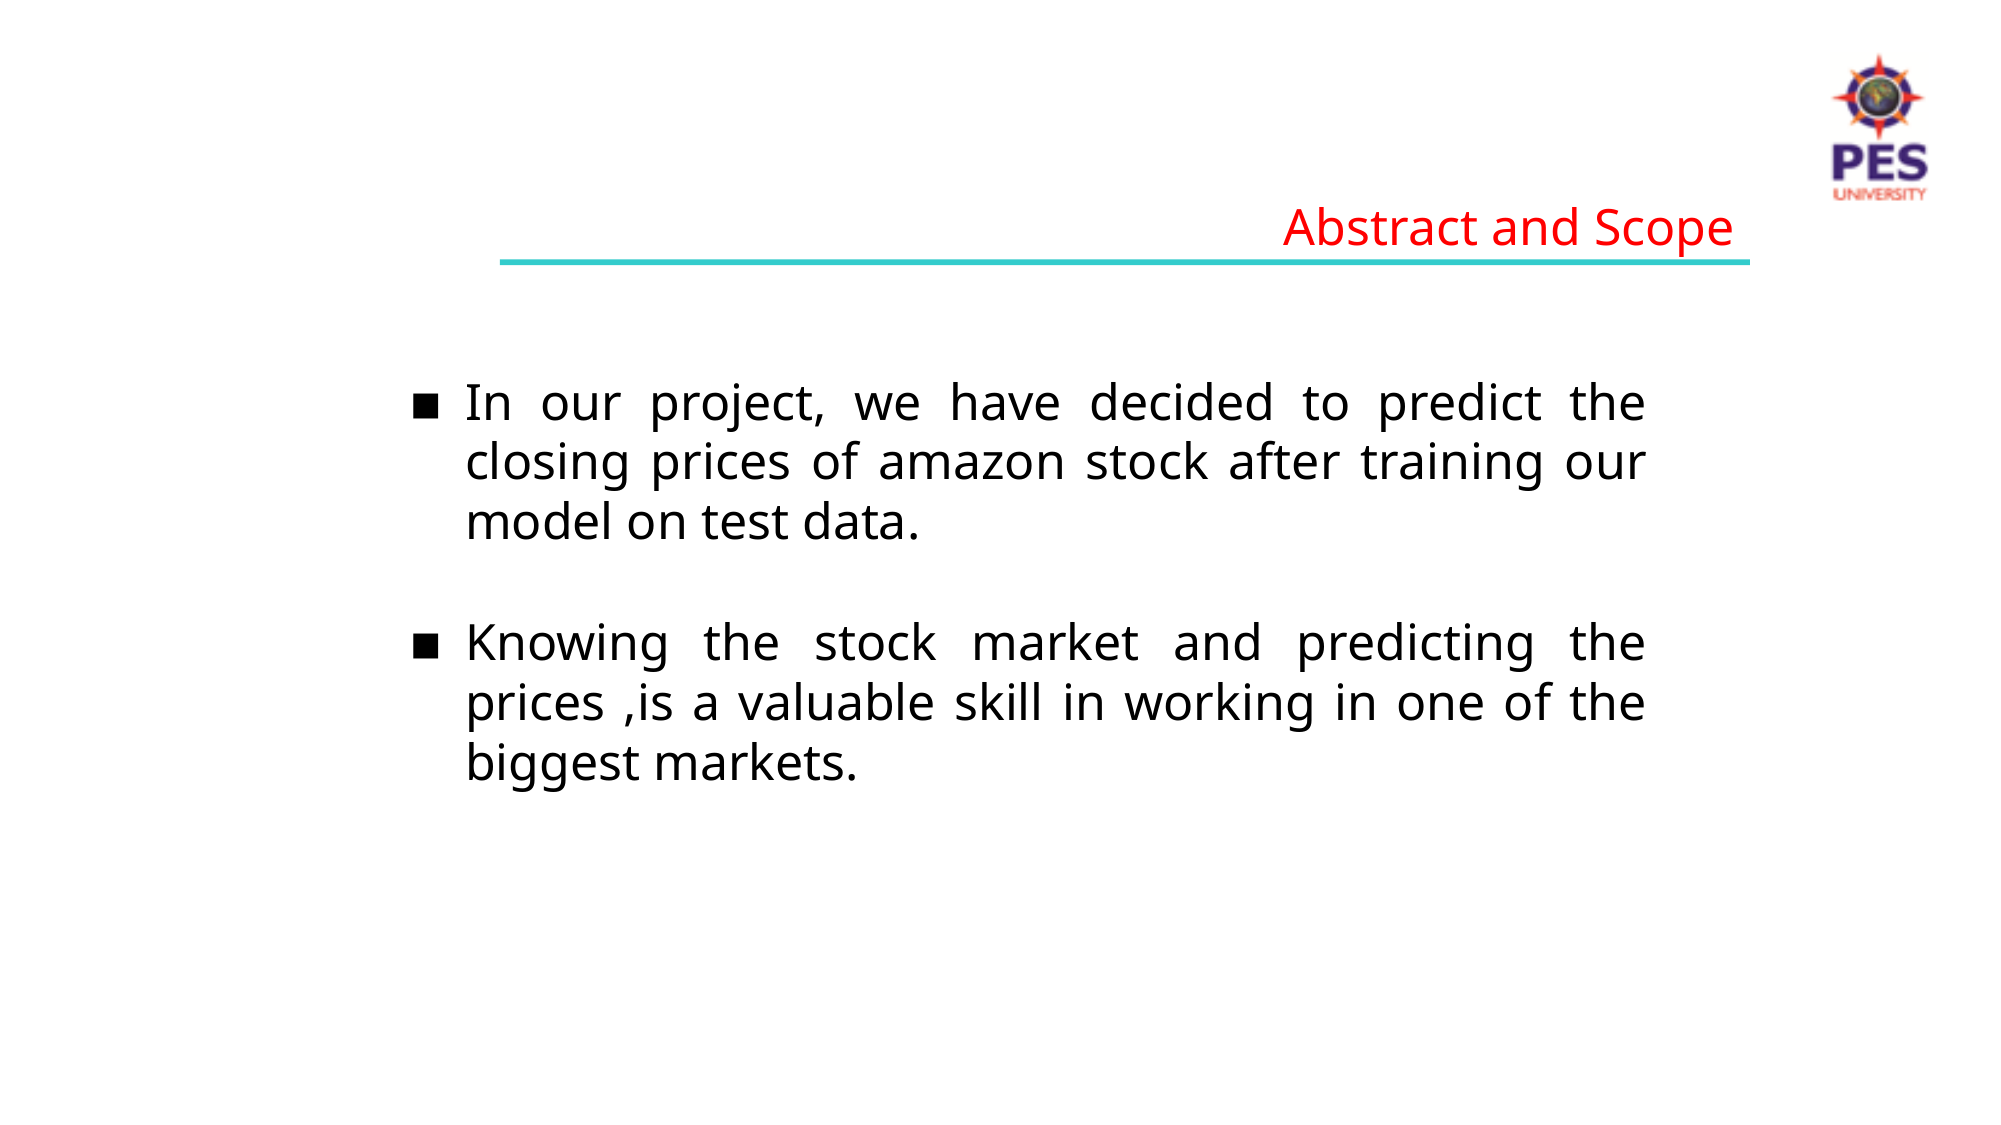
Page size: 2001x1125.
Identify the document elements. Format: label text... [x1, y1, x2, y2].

text_box In our project, we have decided to predict the closing prices of amazon stock after training our model on test data. Knowing the stock market and predicting the prices ,is a valuable skill in working in one of the biggest markets. [337, 362, 1663, 1050]
text_box Abstract and Scope [687, 187, 1750, 263]
picture [1827, 49, 1938, 213]
text_box [499, 259, 1750, 266]
